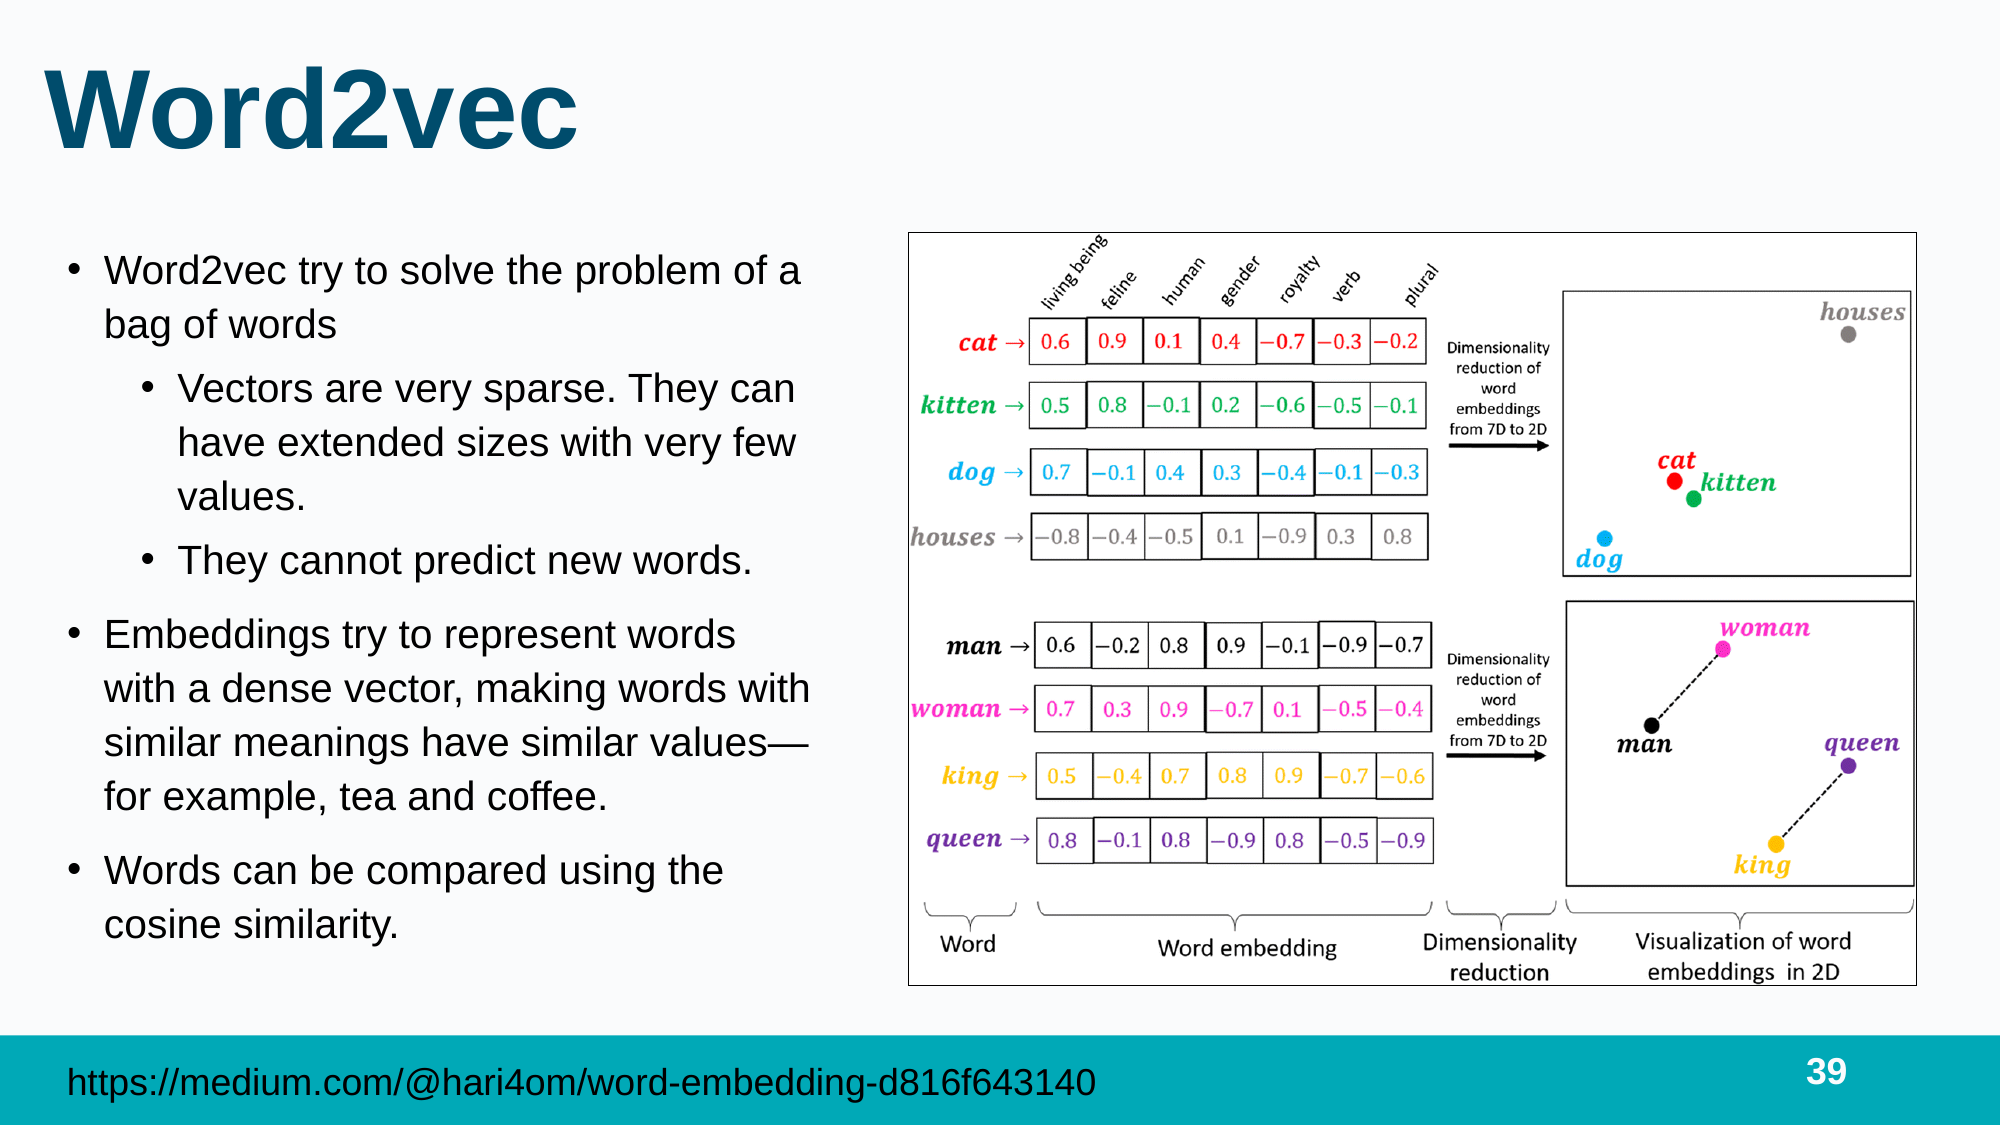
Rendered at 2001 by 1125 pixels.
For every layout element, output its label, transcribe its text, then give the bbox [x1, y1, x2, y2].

slide_number 39 [1412, 1042, 1863, 1103]
list Word2vec try to solve the problem of a bag of words Vectors are very sparse. They can have extended sizes with very few values. They cannot predict new words. Embeddings try to represent words with a dense vector, making words with similar meanings have similar values—for example, tea and coffee. Words can be compared using the cosine similarity. [52, 231, 829, 958]
text_box https://medium.com/@hari4om/word-embedding-d816f643140 [52, 1050, 1443, 1111]
title Word2vec [29, 43, 613, 212]
picture [908, 232, 1917, 986]
